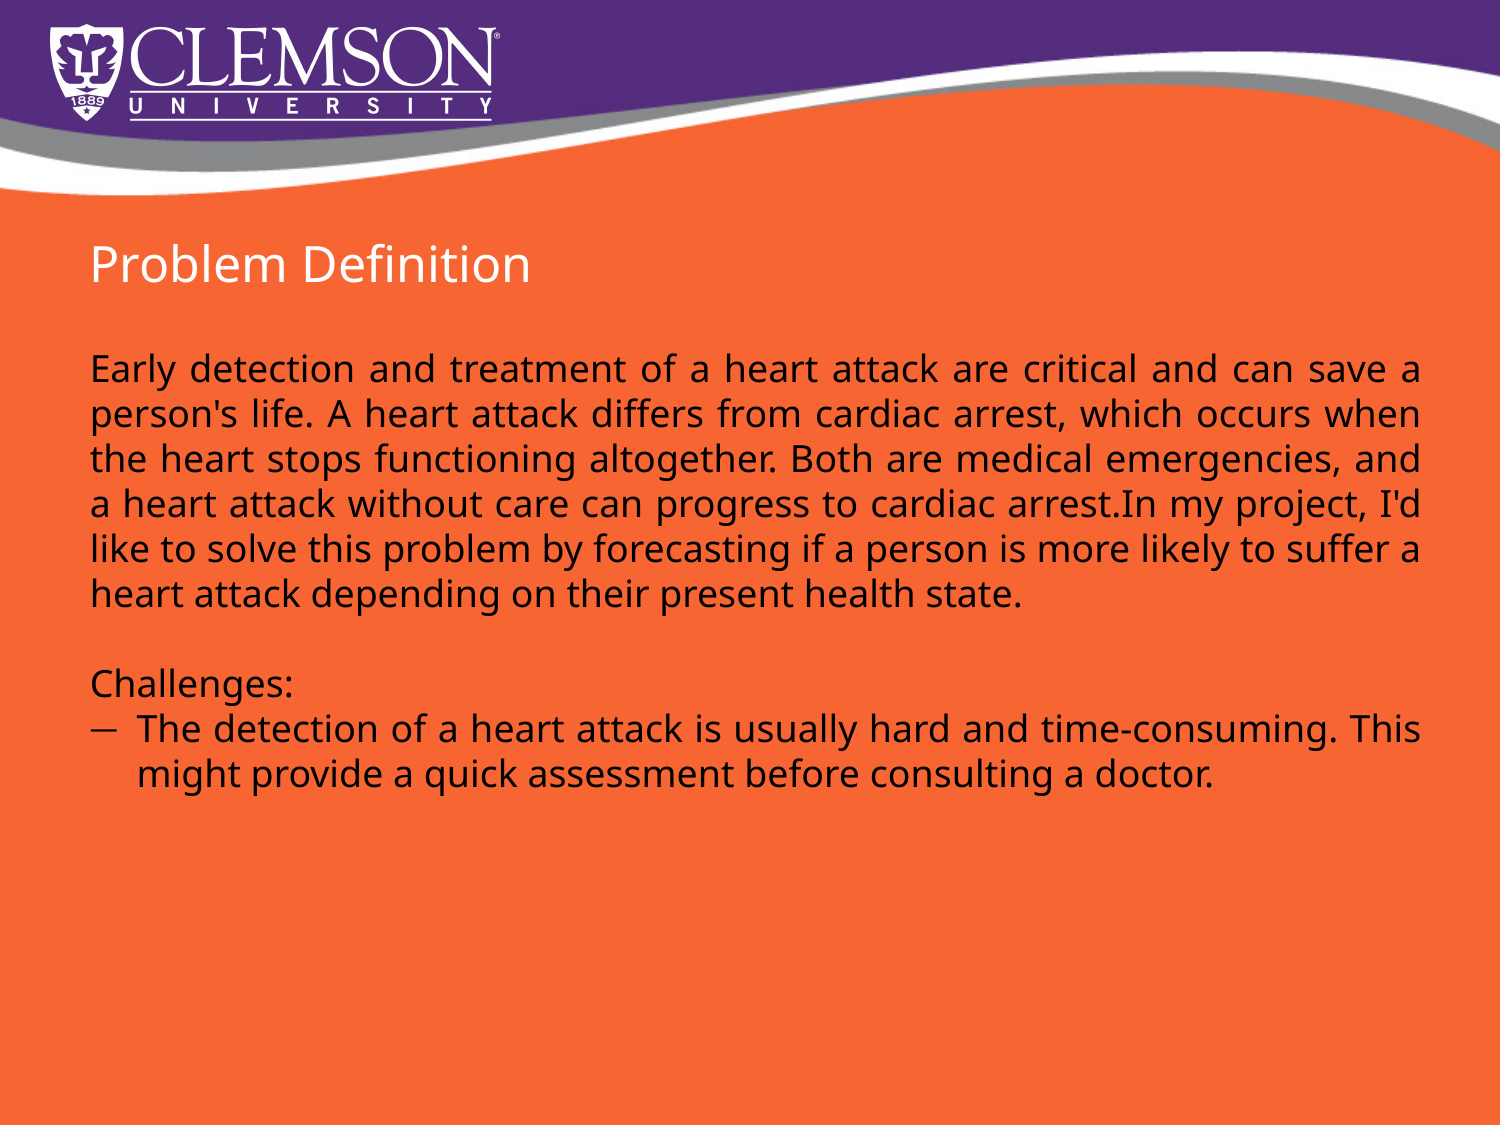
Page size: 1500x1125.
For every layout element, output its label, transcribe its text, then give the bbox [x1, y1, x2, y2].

text_box Problem Definition [75, 224, 1450, 300]
text_box Early detection and treatment of a heart attack are critical and can save a person's life. A heart attack differs from cardiac arrest, which occurs when the heart stops functioning altogether. Both are medical emergencies, and a heart attack without care can progress to cardiac arrest.In my project, I'd like to solve this problem by forecasting if a person is more likely to suffer a heart attack depending on their present health state. Challenges: The detection of a heart attack is usually hard and time-consuming. This might provide a quick assessment before consulting a doctor. [74, 337, 1438, 848]
picture [0, 0, 1500, 1125]
